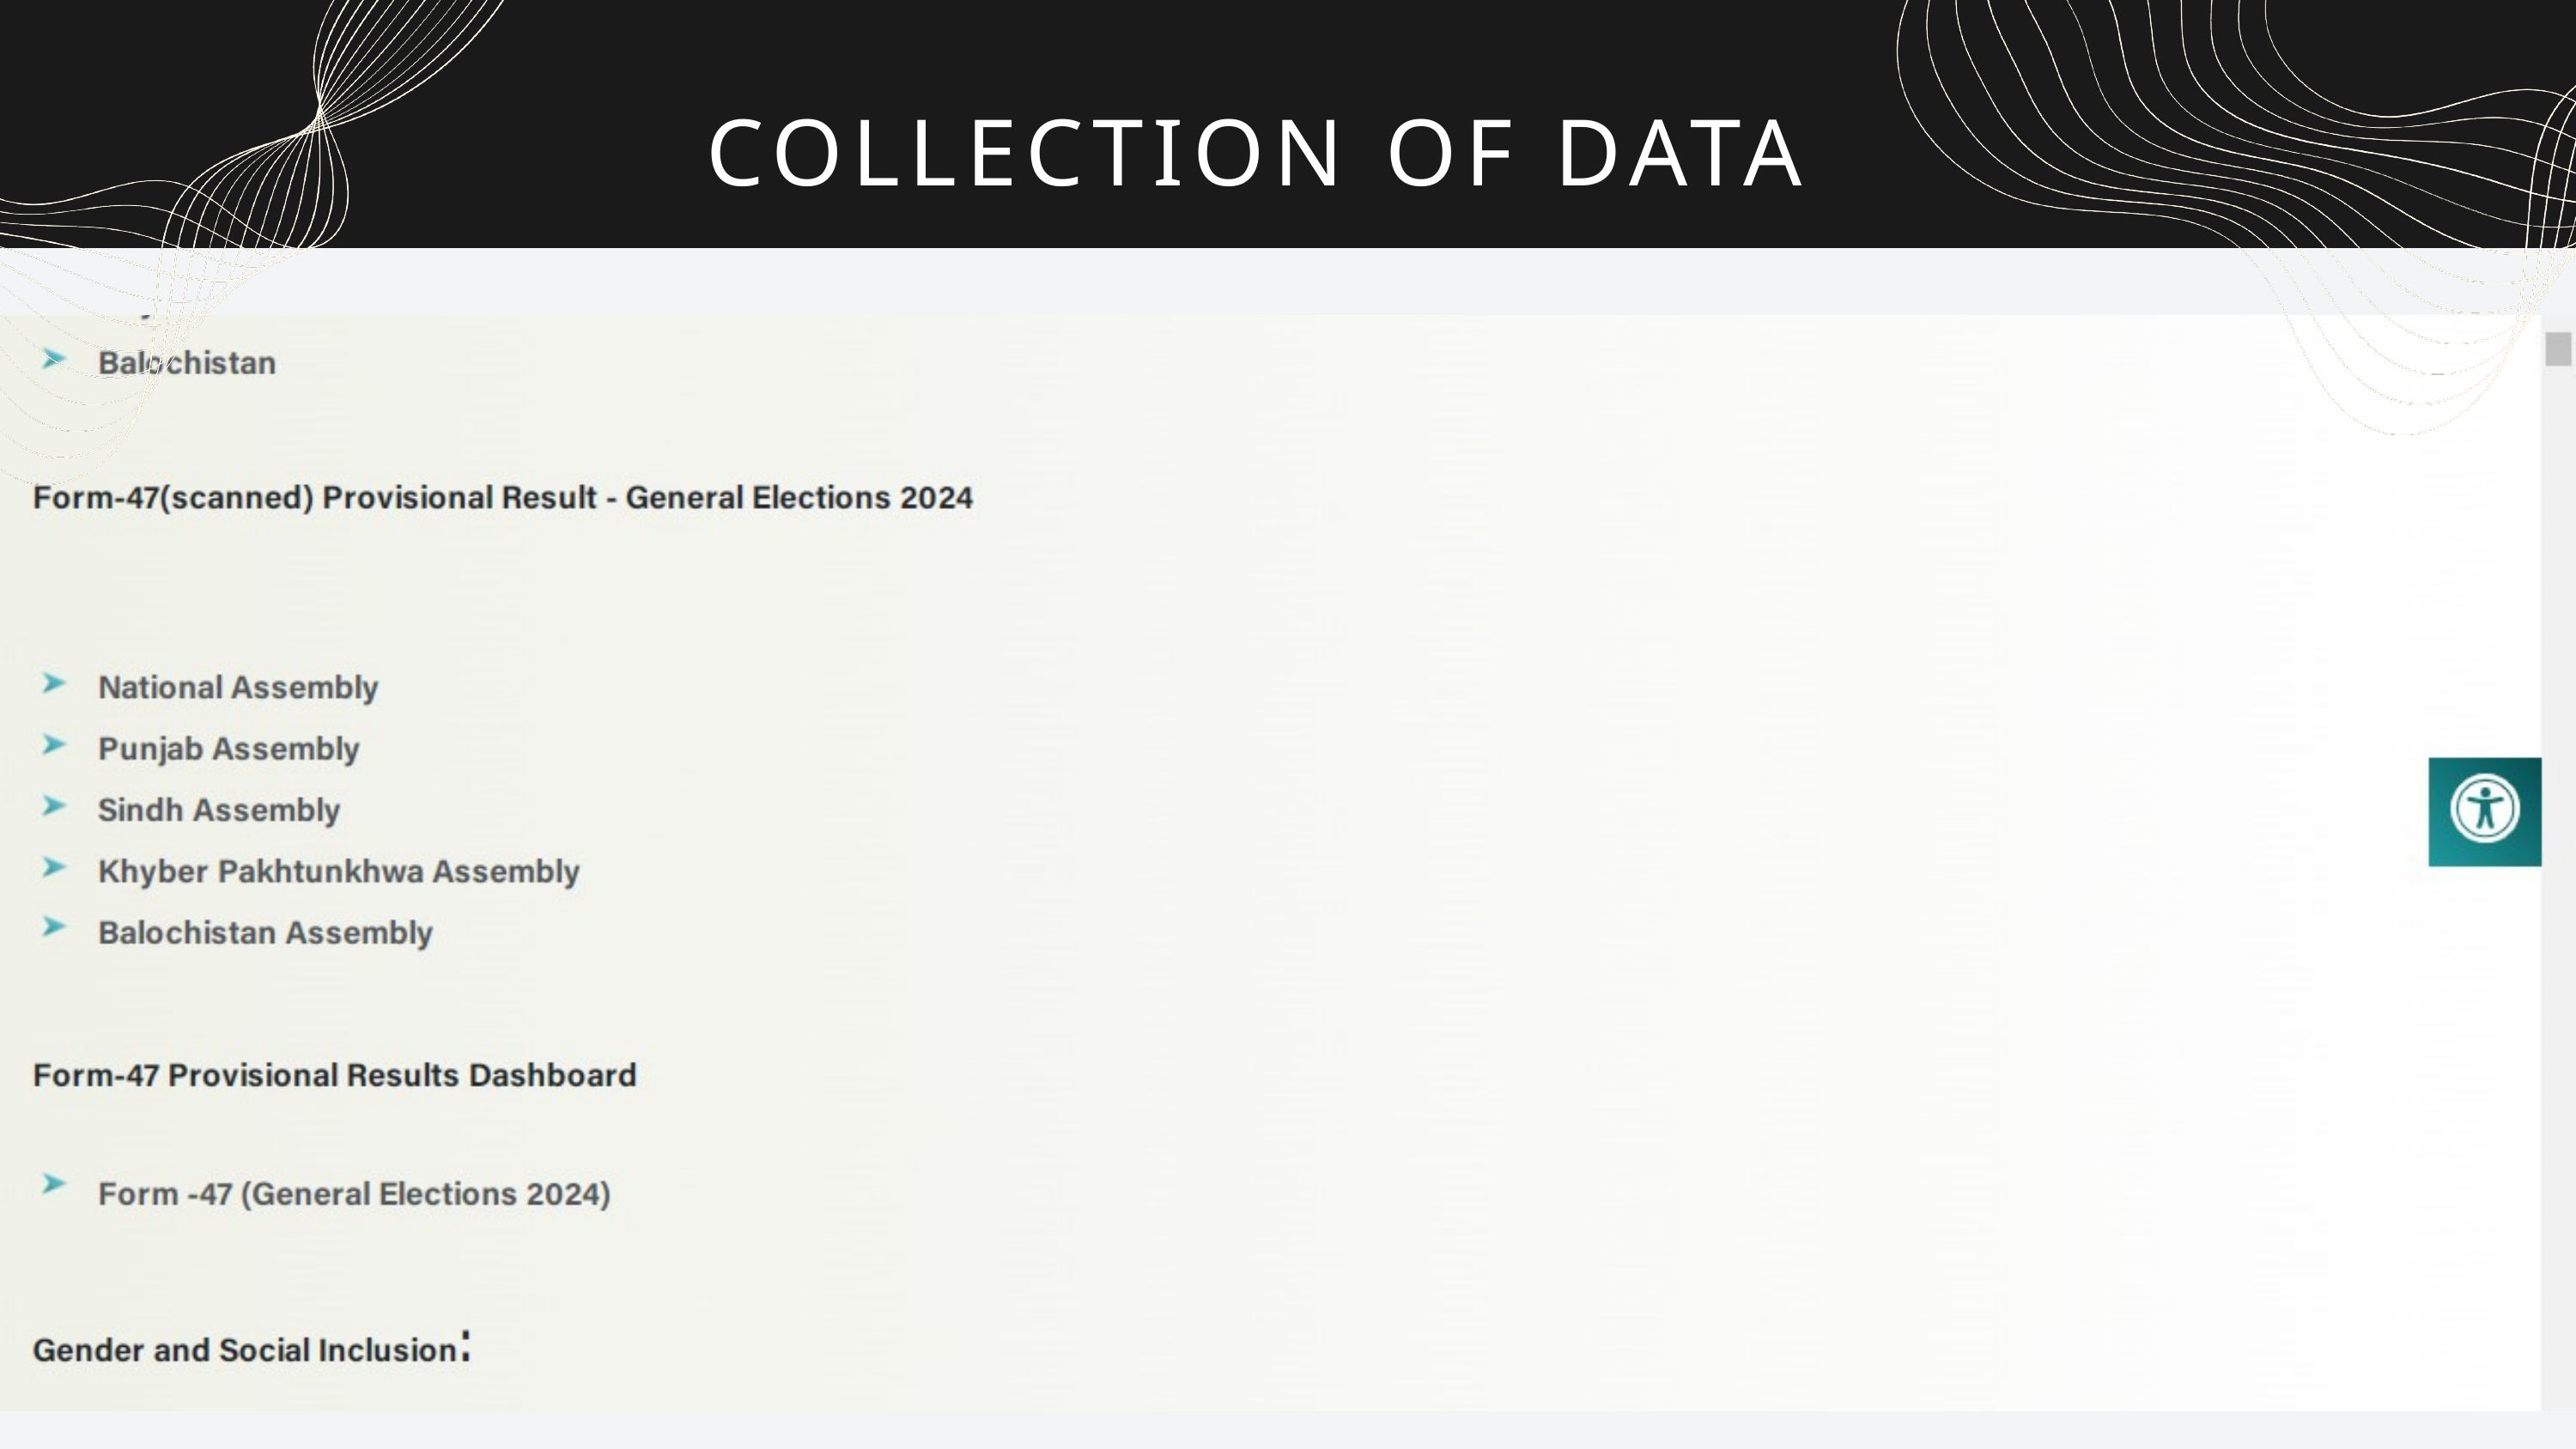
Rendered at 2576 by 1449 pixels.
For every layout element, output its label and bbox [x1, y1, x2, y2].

text_box [0, 315, 2576, 1411]
text_box [1894, 258, 2576, 435]
text_box [0, 0, 2576, 249]
text_box [0, 258, 544, 485]
